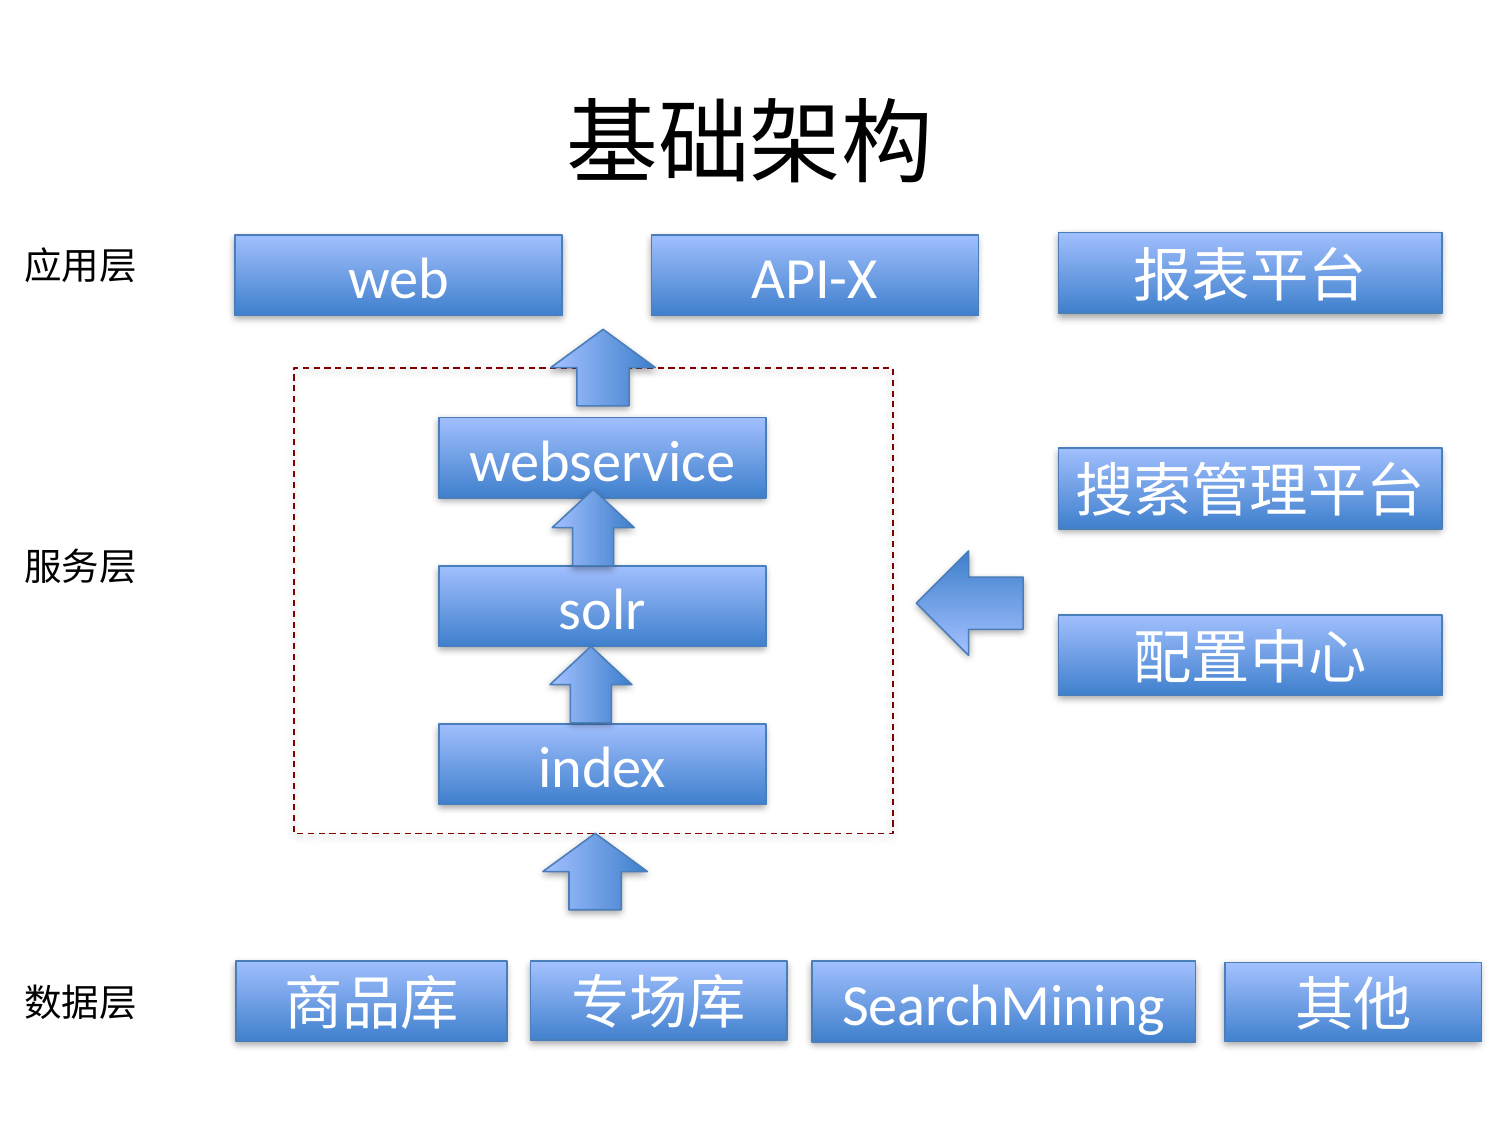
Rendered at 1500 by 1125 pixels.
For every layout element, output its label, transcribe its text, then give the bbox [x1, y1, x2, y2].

text_box 搜索管理平台 [1058, 447, 1443, 530]
text_box [549, 645, 633, 724]
text_box 商品库 [235, 960, 508, 1042]
text_box [542, 832, 649, 911]
text_box [915, 550, 1024, 657]
text_box web [234, 234, 563, 316]
text_box 服务层 [9, 535, 152, 596]
text_box [550, 328, 657, 407]
text_box 配置中心 [1058, 614, 1443, 696]
text_box [293, 367, 894, 834]
text_box 数据层 [9, 971, 152, 1031]
text_box API-X [651, 234, 979, 316]
text_box 应用层 [9, 234, 152, 295]
text_box 其他 [1224, 962, 1482, 1042]
text_box SearchMining [811, 960, 1196, 1043]
text_box [551, 488, 635, 567]
text_box 报表平台 [1058, 232, 1443, 314]
title 基础架构 [75, 45, 1425, 233]
text_box 专场库 [530, 960, 788, 1041]
